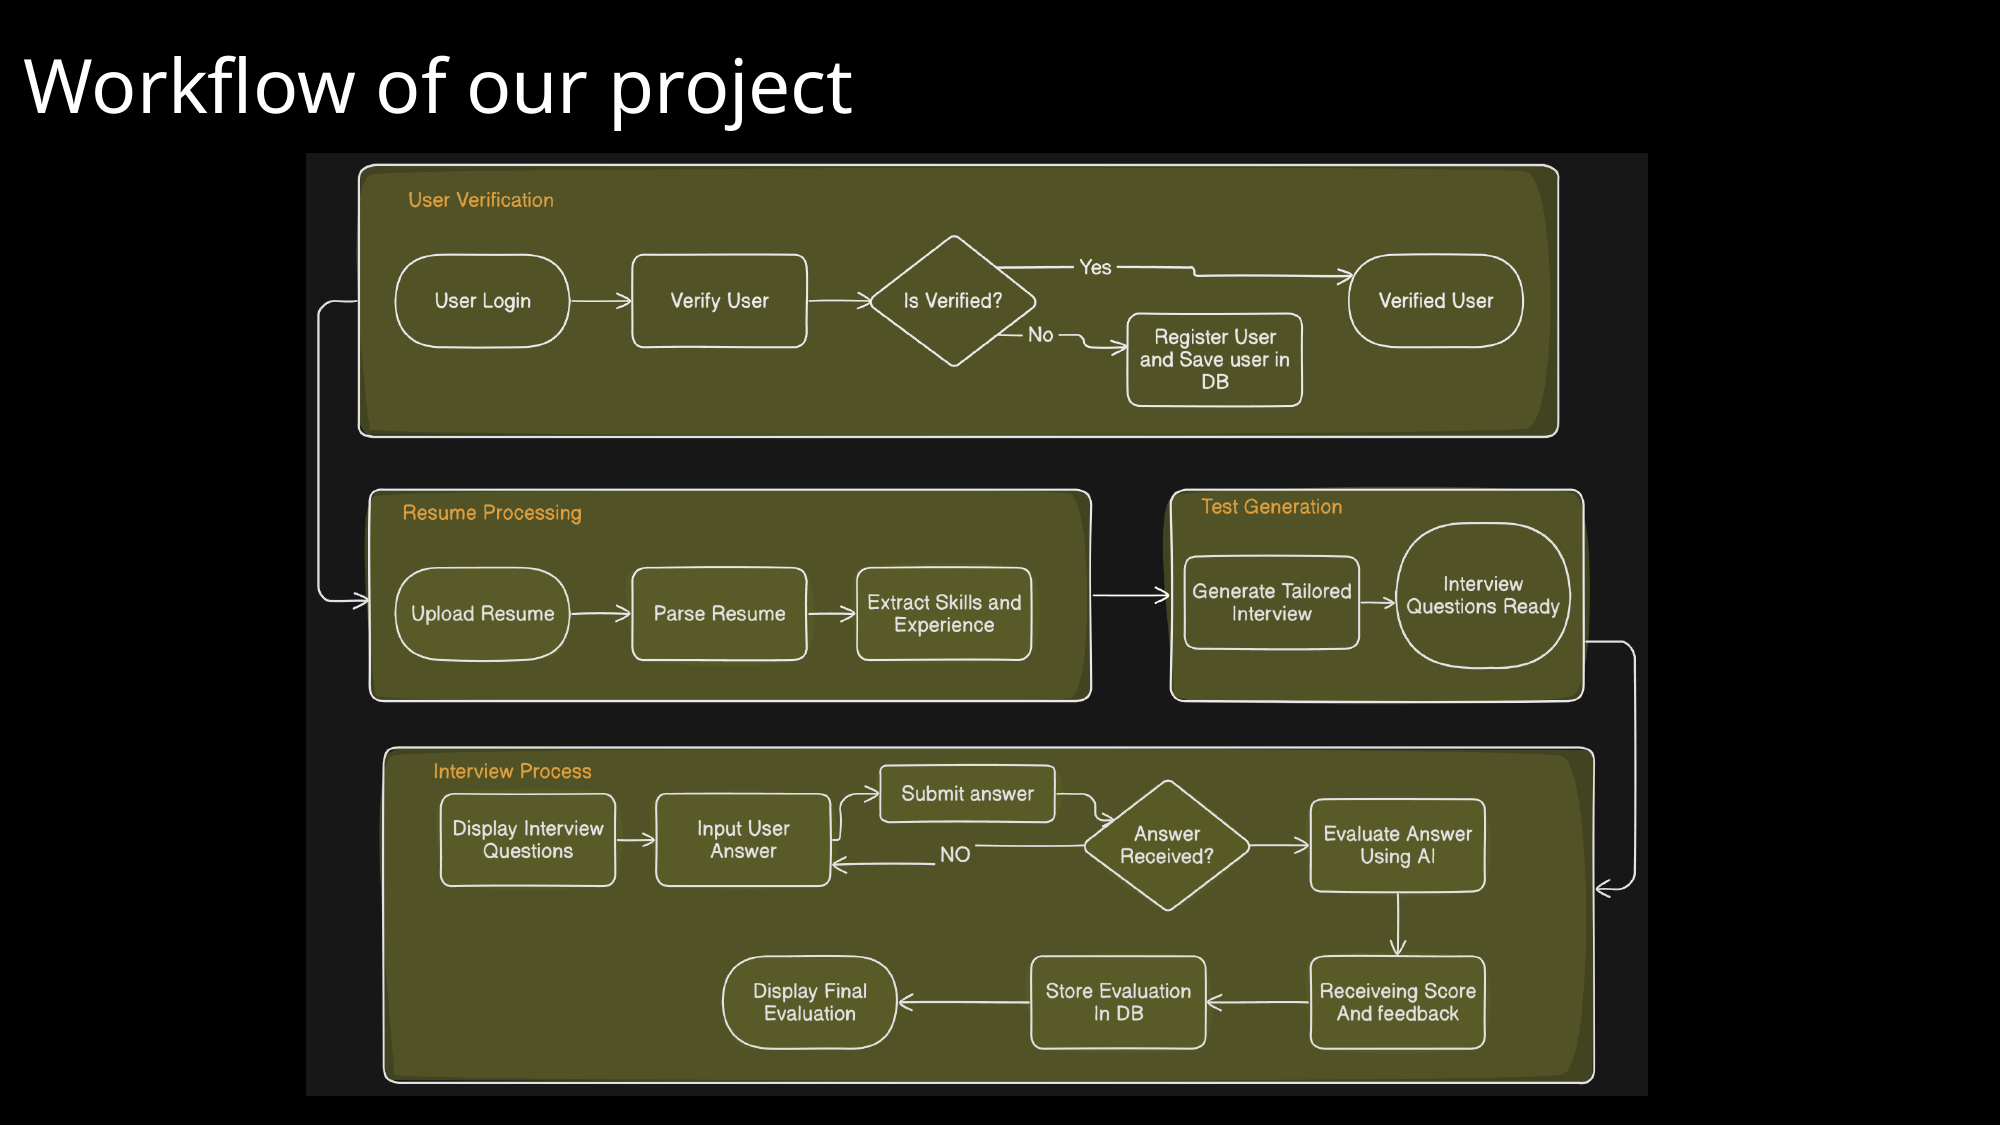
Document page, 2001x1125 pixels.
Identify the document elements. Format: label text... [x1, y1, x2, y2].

text_box Workflow of our project [23, 13, 860, 130]
picture [305, 153, 1649, 1097]
